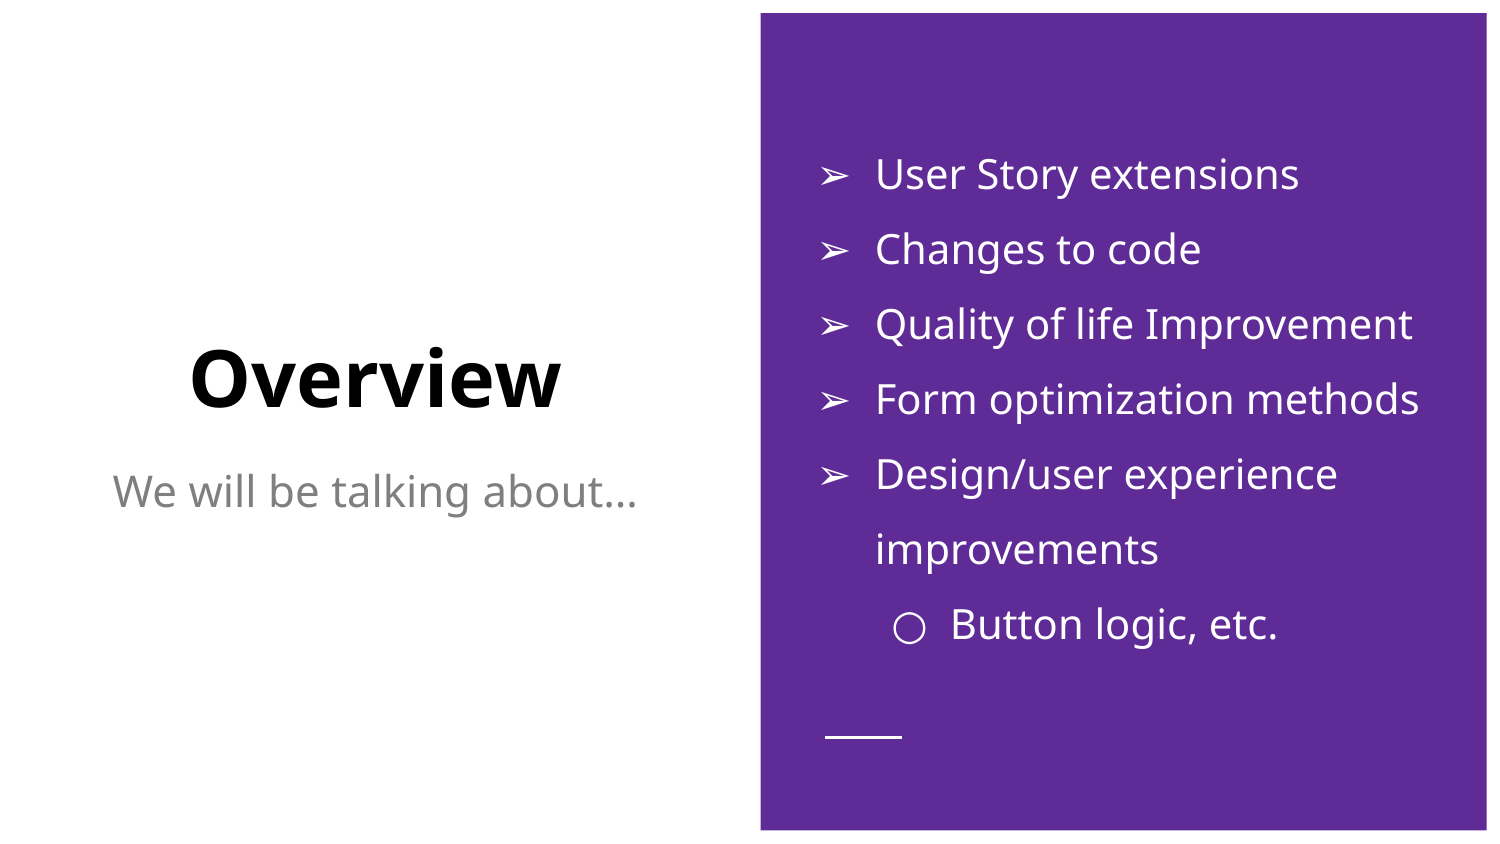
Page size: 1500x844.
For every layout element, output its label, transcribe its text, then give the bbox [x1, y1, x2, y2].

list User Story extensions Changes to code Quality of life Improvement Form optimization methods Design/user experience improvements Button logic, etc. [784, 193, 1500, 844]
subtitle We will be talking about… [43, 445, 708, 667]
title Overview [43, 193, 708, 445]
